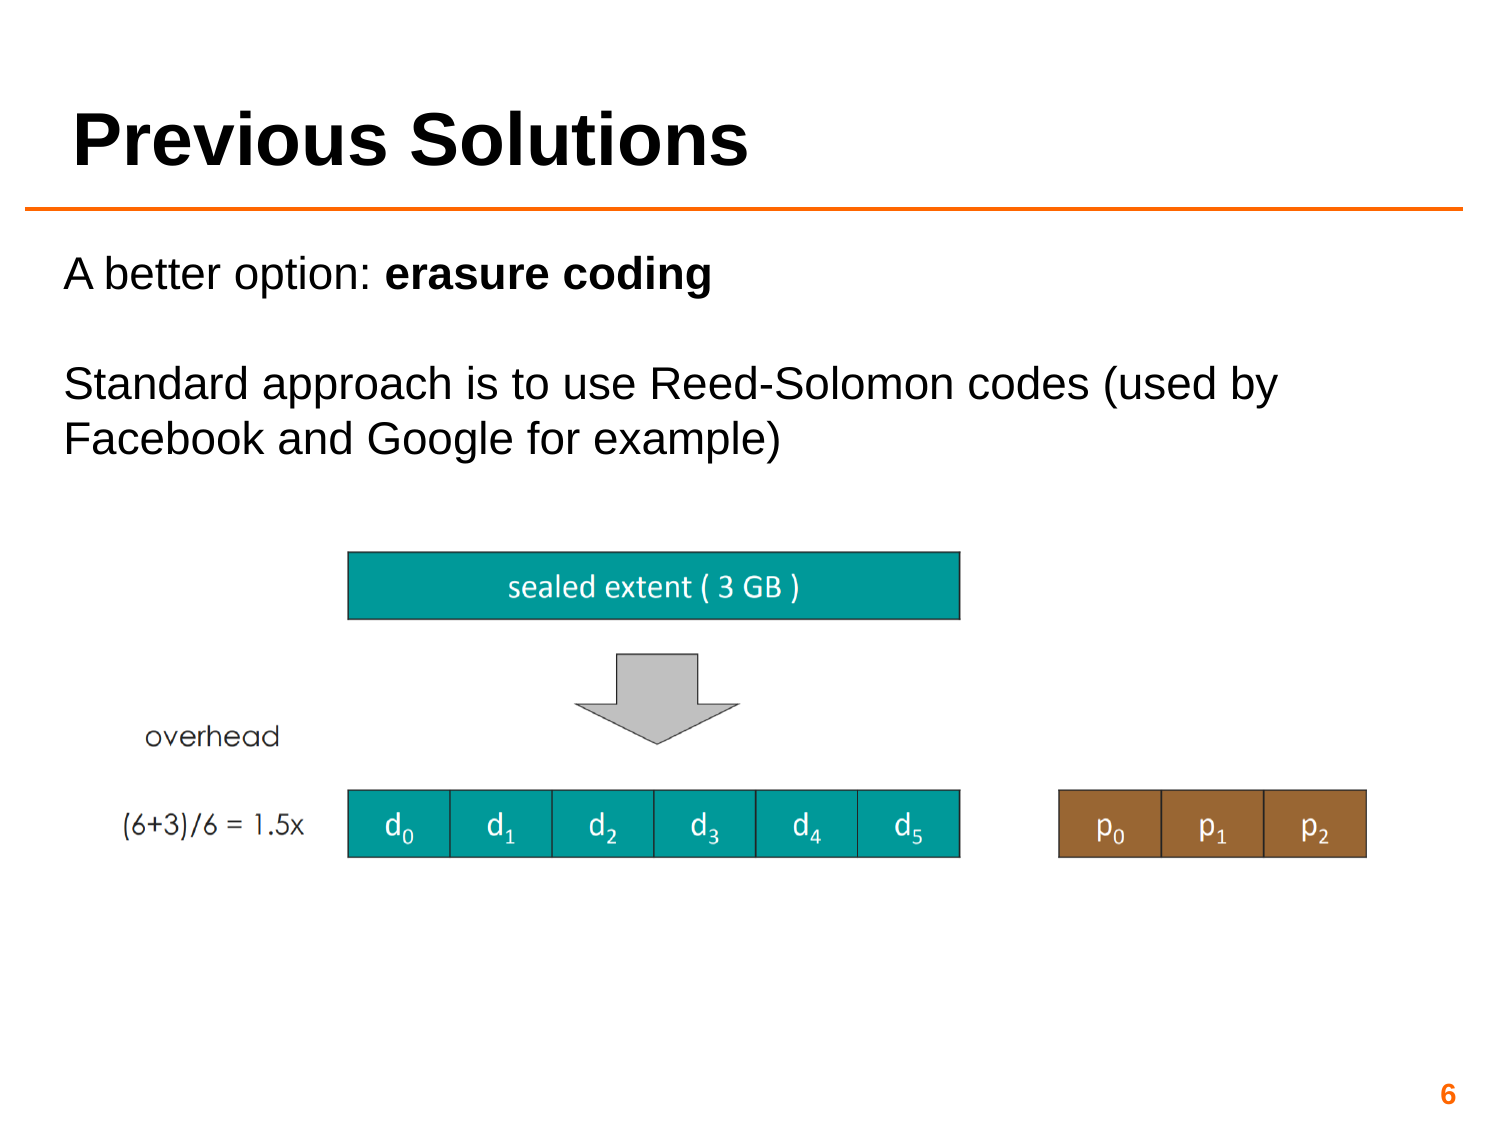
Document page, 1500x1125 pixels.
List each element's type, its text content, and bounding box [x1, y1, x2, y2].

picture [106, 532, 1394, 883]
list A better option: erasure coding Standard approach is to use Reed-Solomon codes (used by Facebook and Google for example) [57, 237, 1463, 1063]
title Previous Solutions [57, 12, 1463, 188]
slide_number ‹#› [1112, 1074, 1463, 1110]
